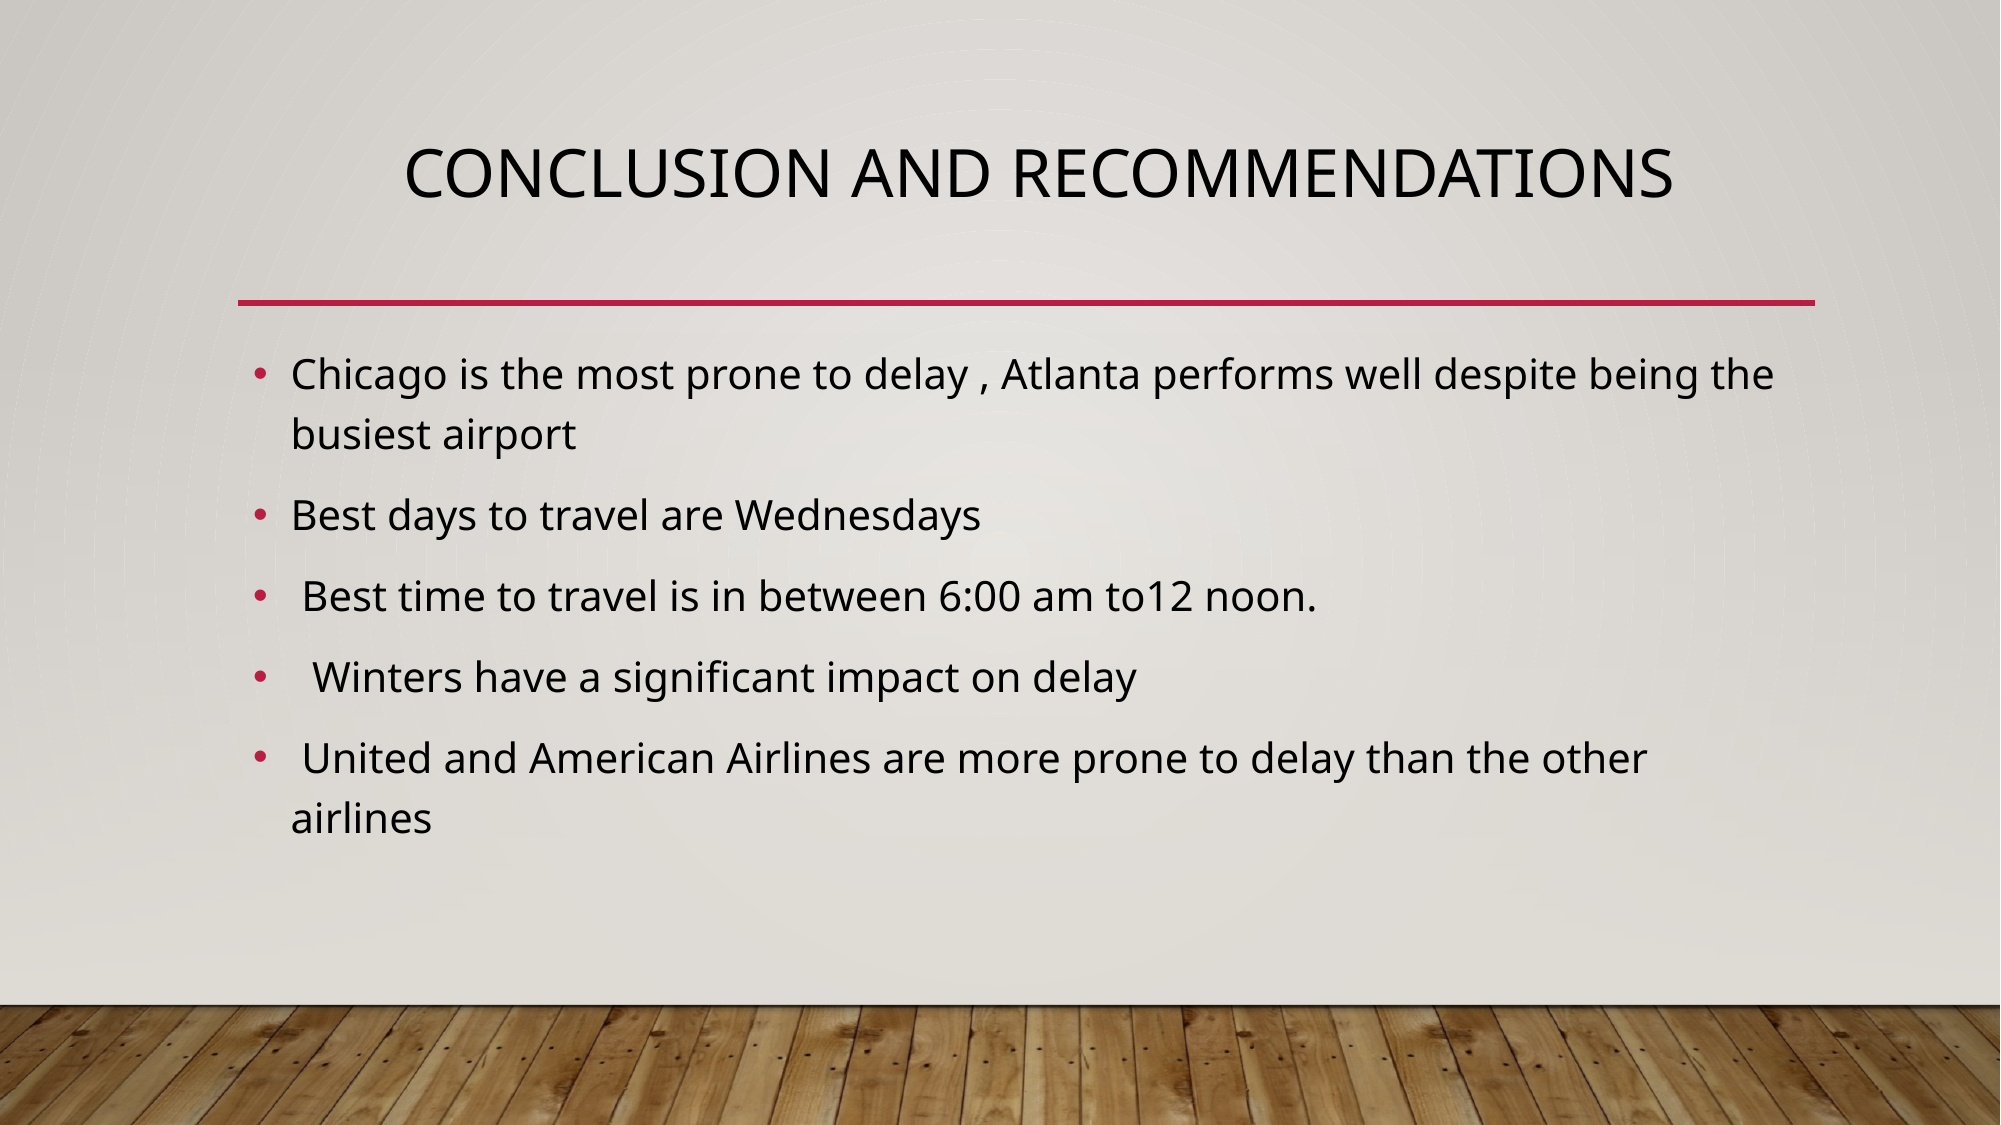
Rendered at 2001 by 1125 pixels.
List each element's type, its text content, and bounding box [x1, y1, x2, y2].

list Chicago is the most prone to delay , Atlanta performs well despite being the busiest airport Best days to travel are Wednesdays Best time to travel is in between 6:00 am to12 noon. Winters have a significant impact on delay United and American Airlines are more prone to delay than the other airlines [238, 330, 1814, 897]
picture [0, 1005, 2000, 1125]
title Conclusion and Recommendations [238, 131, 1814, 305]
